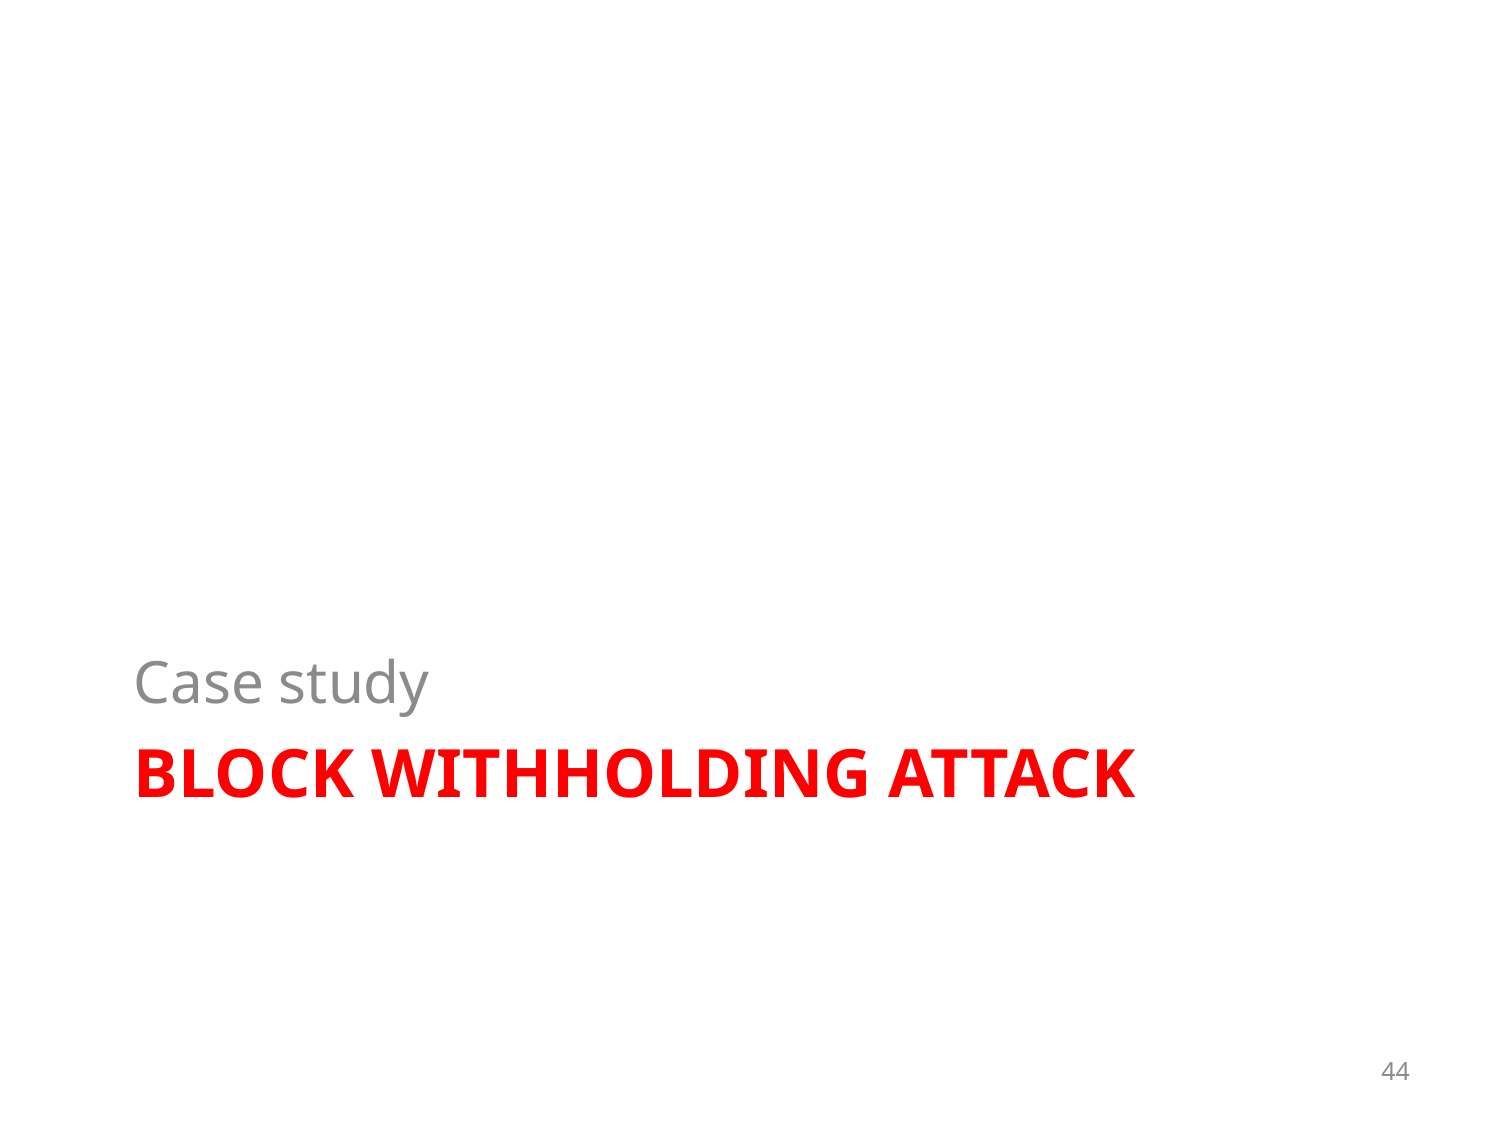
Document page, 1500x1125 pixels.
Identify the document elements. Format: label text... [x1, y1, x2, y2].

list Case study [118, 476, 1394, 723]
title Block Withholding attack [118, 723, 1394, 947]
slide_number 44 [1074, 1042, 1425, 1103]
